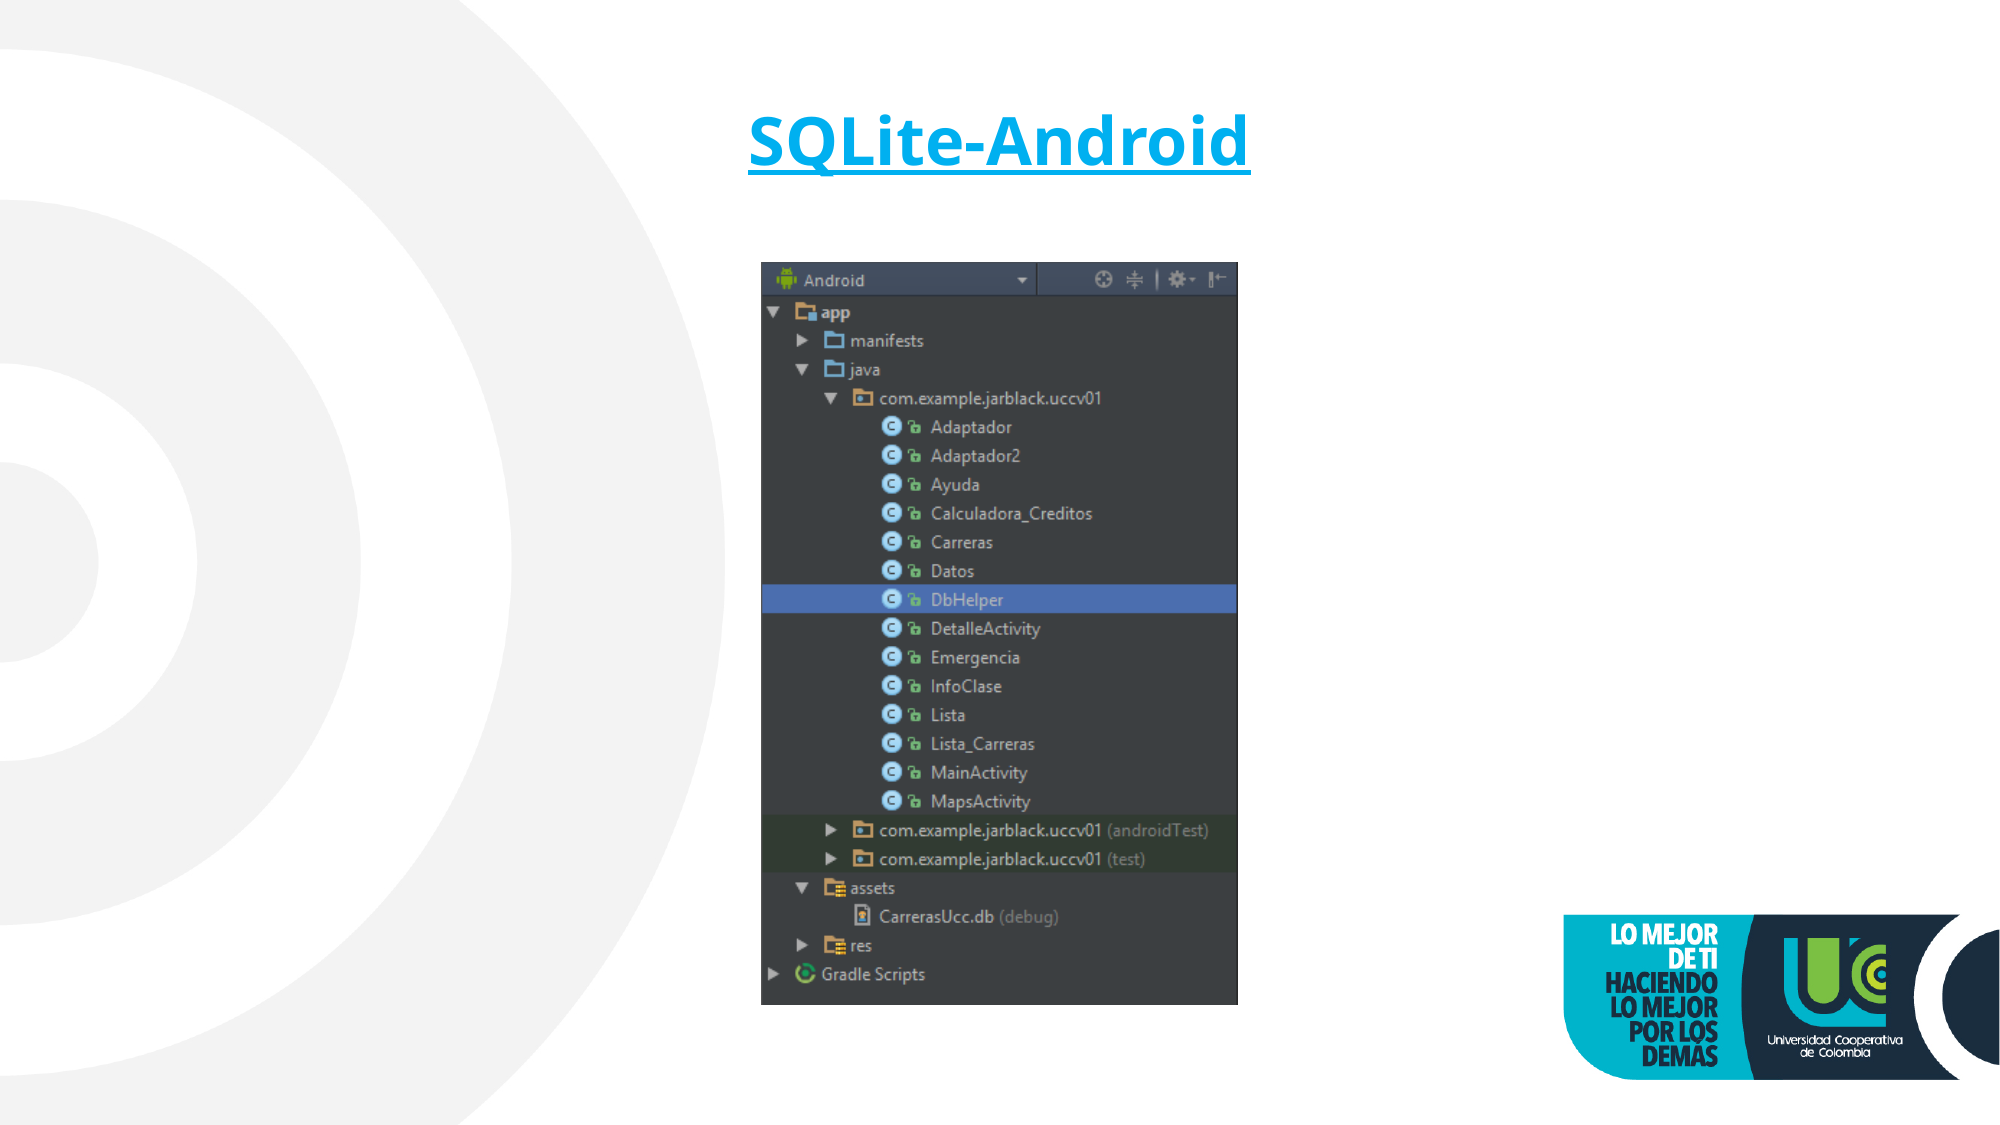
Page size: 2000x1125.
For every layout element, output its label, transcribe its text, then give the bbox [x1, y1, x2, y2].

title SQLite-Android [99, 45, 1900, 233]
picture [0, 0, 2000, 1125]
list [761, 262, 1239, 1006]
